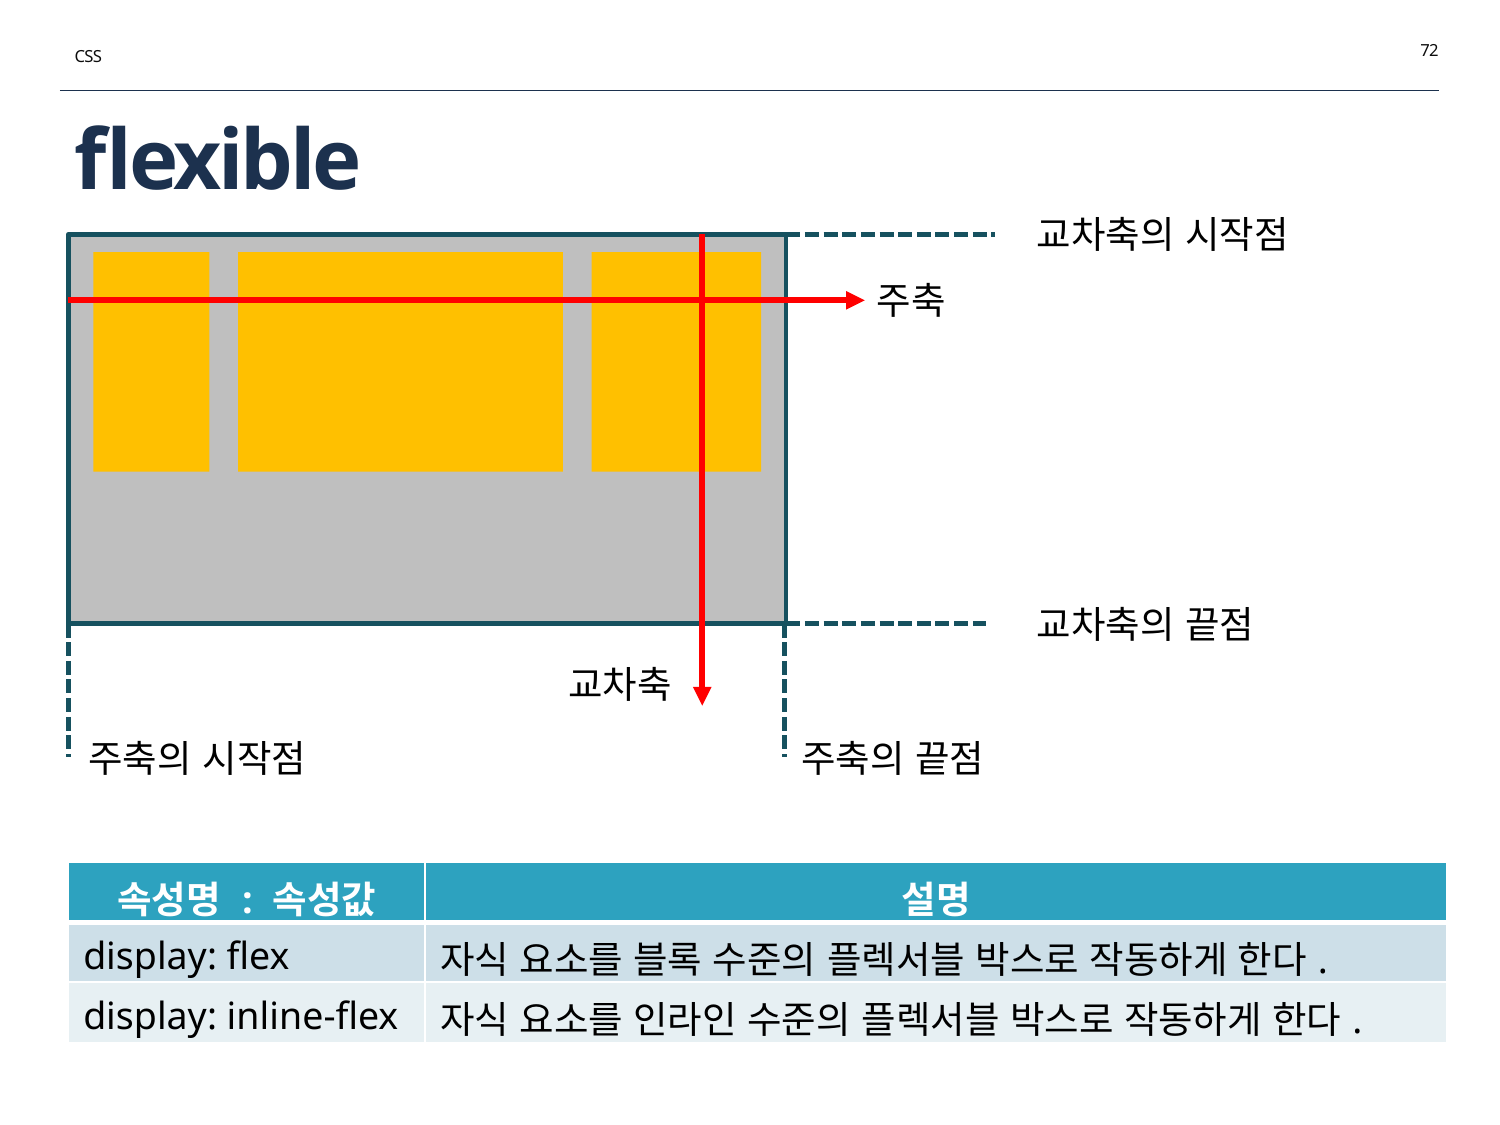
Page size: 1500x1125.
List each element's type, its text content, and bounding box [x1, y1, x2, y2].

text_box CSS [59, 38, 320, 74]
table_cell 자식 요소를 블록 수준의 플렉서블 박스로 작동하게 한다. [426, 925, 1446, 981]
table_cell 자식 요소를 인라인 수준의 플렉서블 박스로 작동하게 한다. [426, 983, 1446, 1042]
text_box 72 [1193, 32, 1454, 70]
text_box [68, 203, 1376, 789]
table_header 설명 [426, 863, 1446, 920]
table_cell display: flex [69, 925, 424, 981]
title flexible [59, 108, 1432, 204]
table_header 속성명 : 속성값 [69, 863, 424, 920]
table_cell display: inline-flex [69, 983, 424, 1042]
